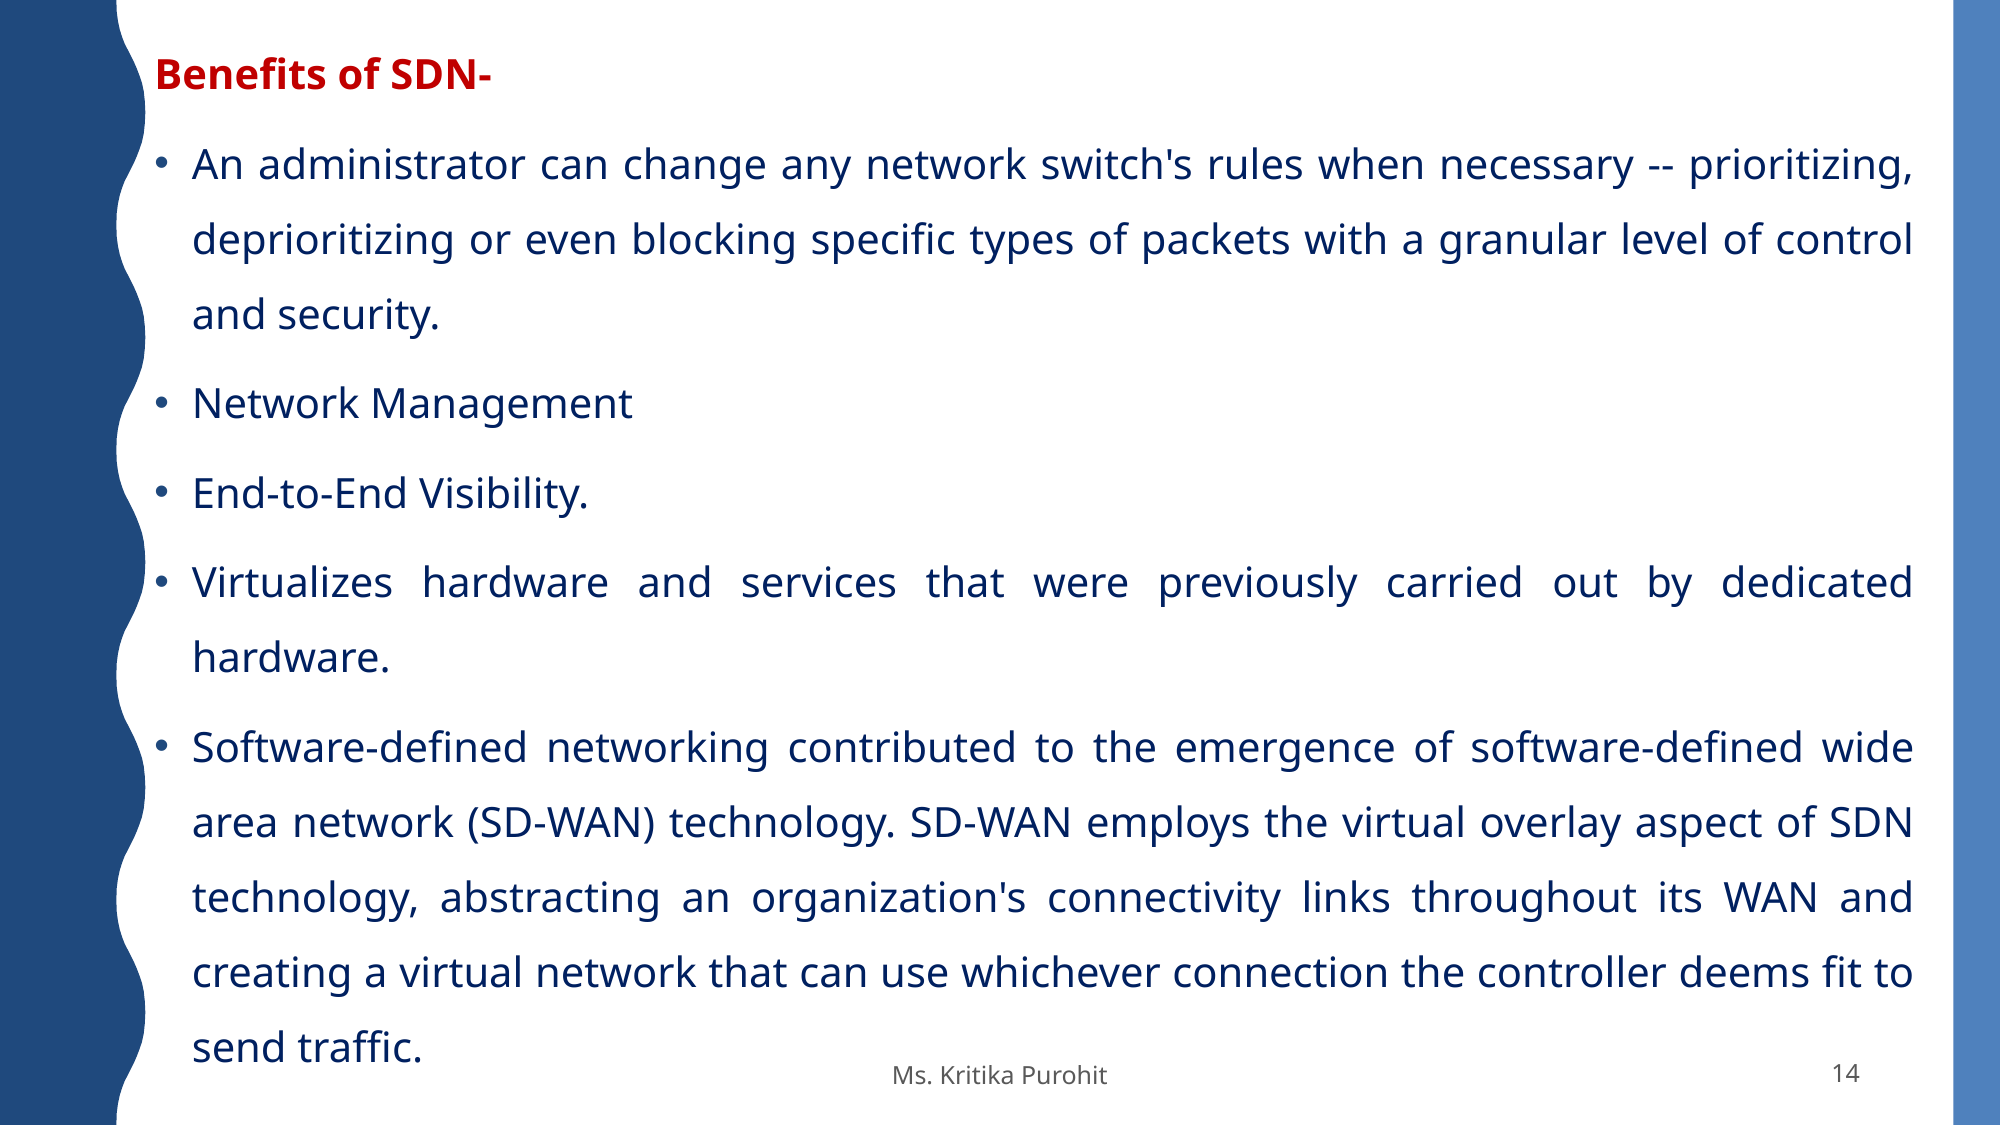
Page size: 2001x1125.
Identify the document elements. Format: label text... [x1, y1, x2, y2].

slide_number 14 [1412, 1045, 1875, 1103]
footer Ms. Kritika Purohit [662, 1045, 1338, 1103]
list Benefits of SDN- An administrator can change any network switch's rules when necessary -- prioritizing, deprioritizing or even blocking specific types of packets with a granular level of control and security. Network Management End-to-End Visibility. Virtualizes hardware and services that were previously carried out by dedicated hardware. Software-defined networking contributed to the emergence of software-defined wide area network (SD-WAN) technology. SD-WAN employs the virtual overlay aspect of SDN technology, abstracting an organization's connectivity links throughout its WAN and creating a virtual network that can use whichever connection the controller deems fit to send traffic. [139, 15, 1931, 1046]
